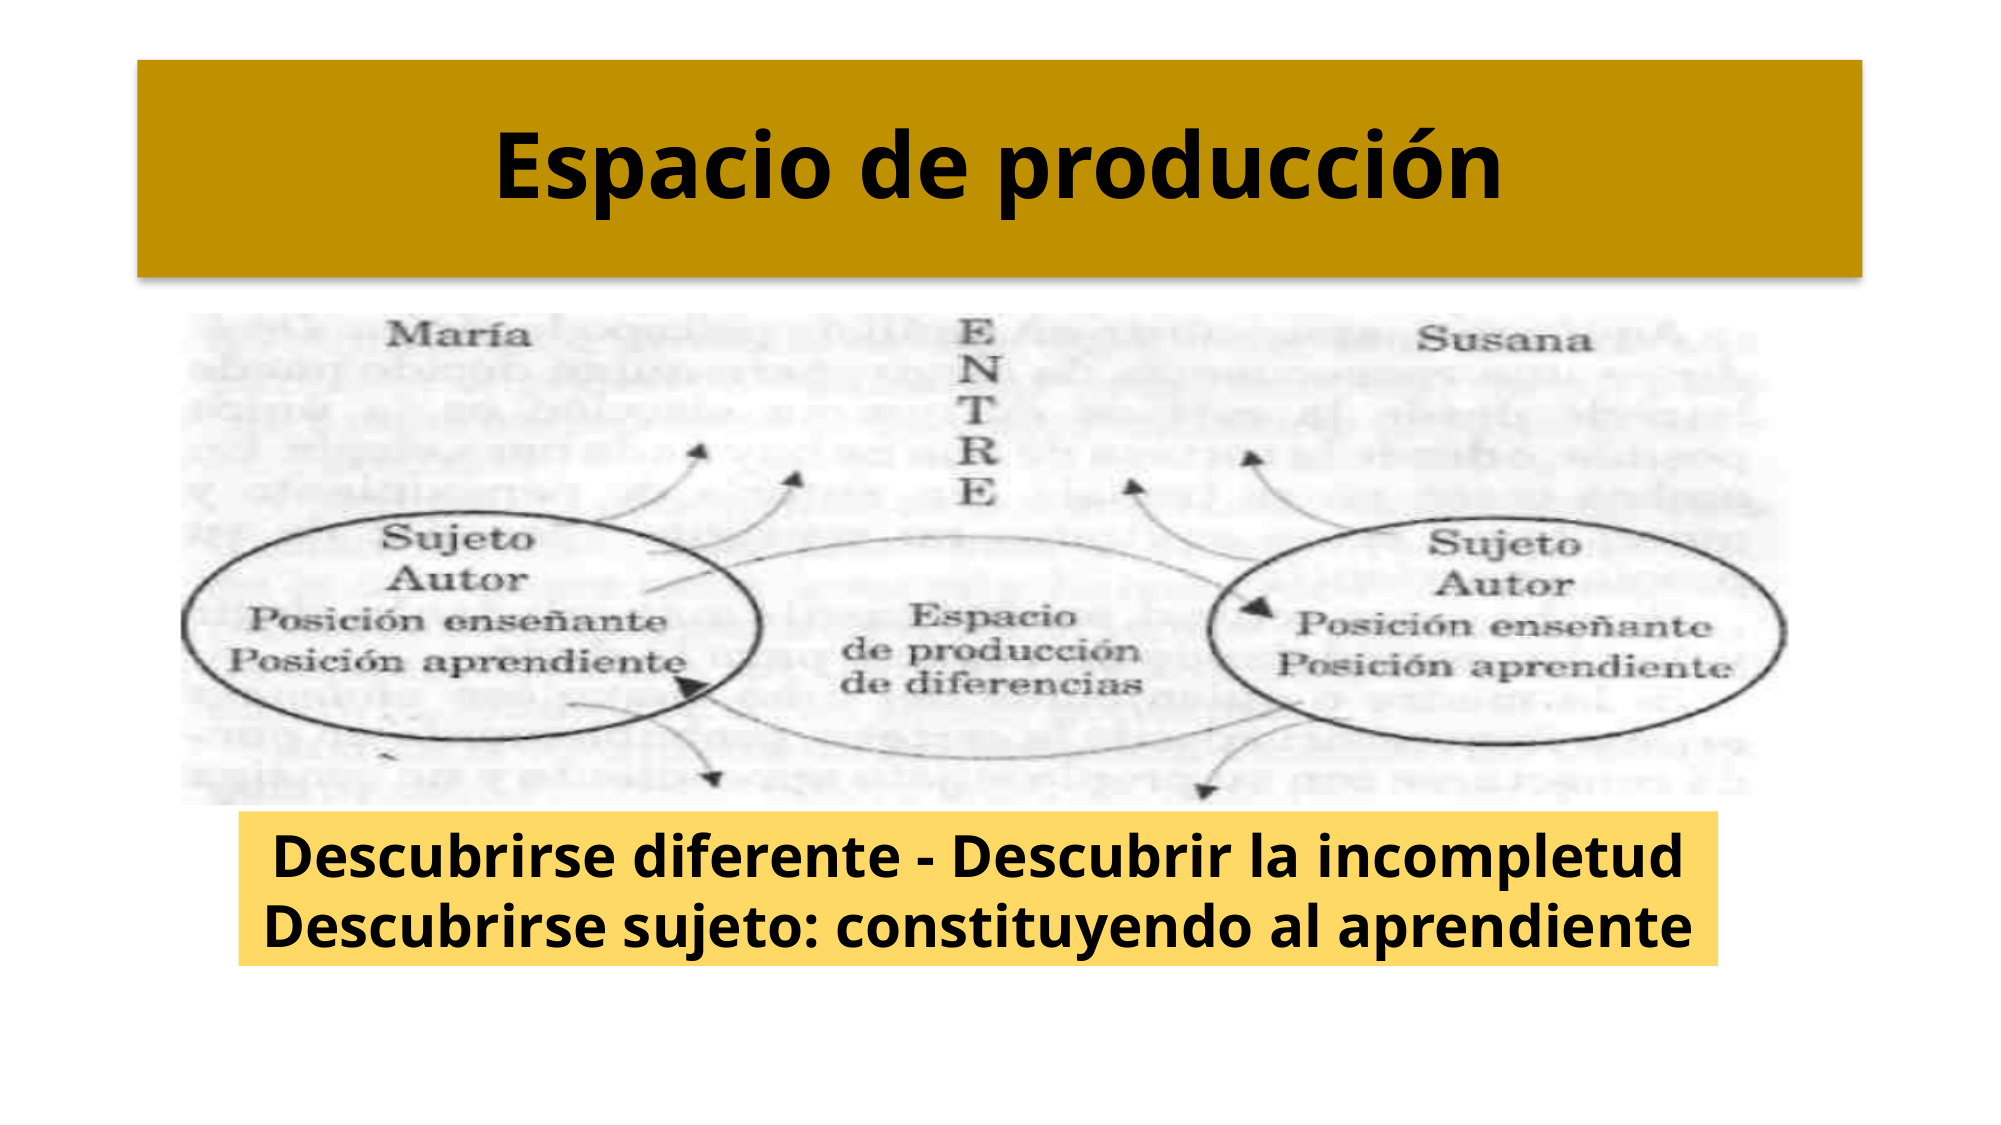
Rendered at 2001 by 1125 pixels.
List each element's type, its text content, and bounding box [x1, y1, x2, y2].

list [169, 312, 1837, 812]
title Espacio de producción [137, 59, 1863, 278]
text_box Descubrirse diferente - Descubrir la incompletud Descubrirse sujeto: constituyendo al aprendiente [238, 812, 1719, 966]
